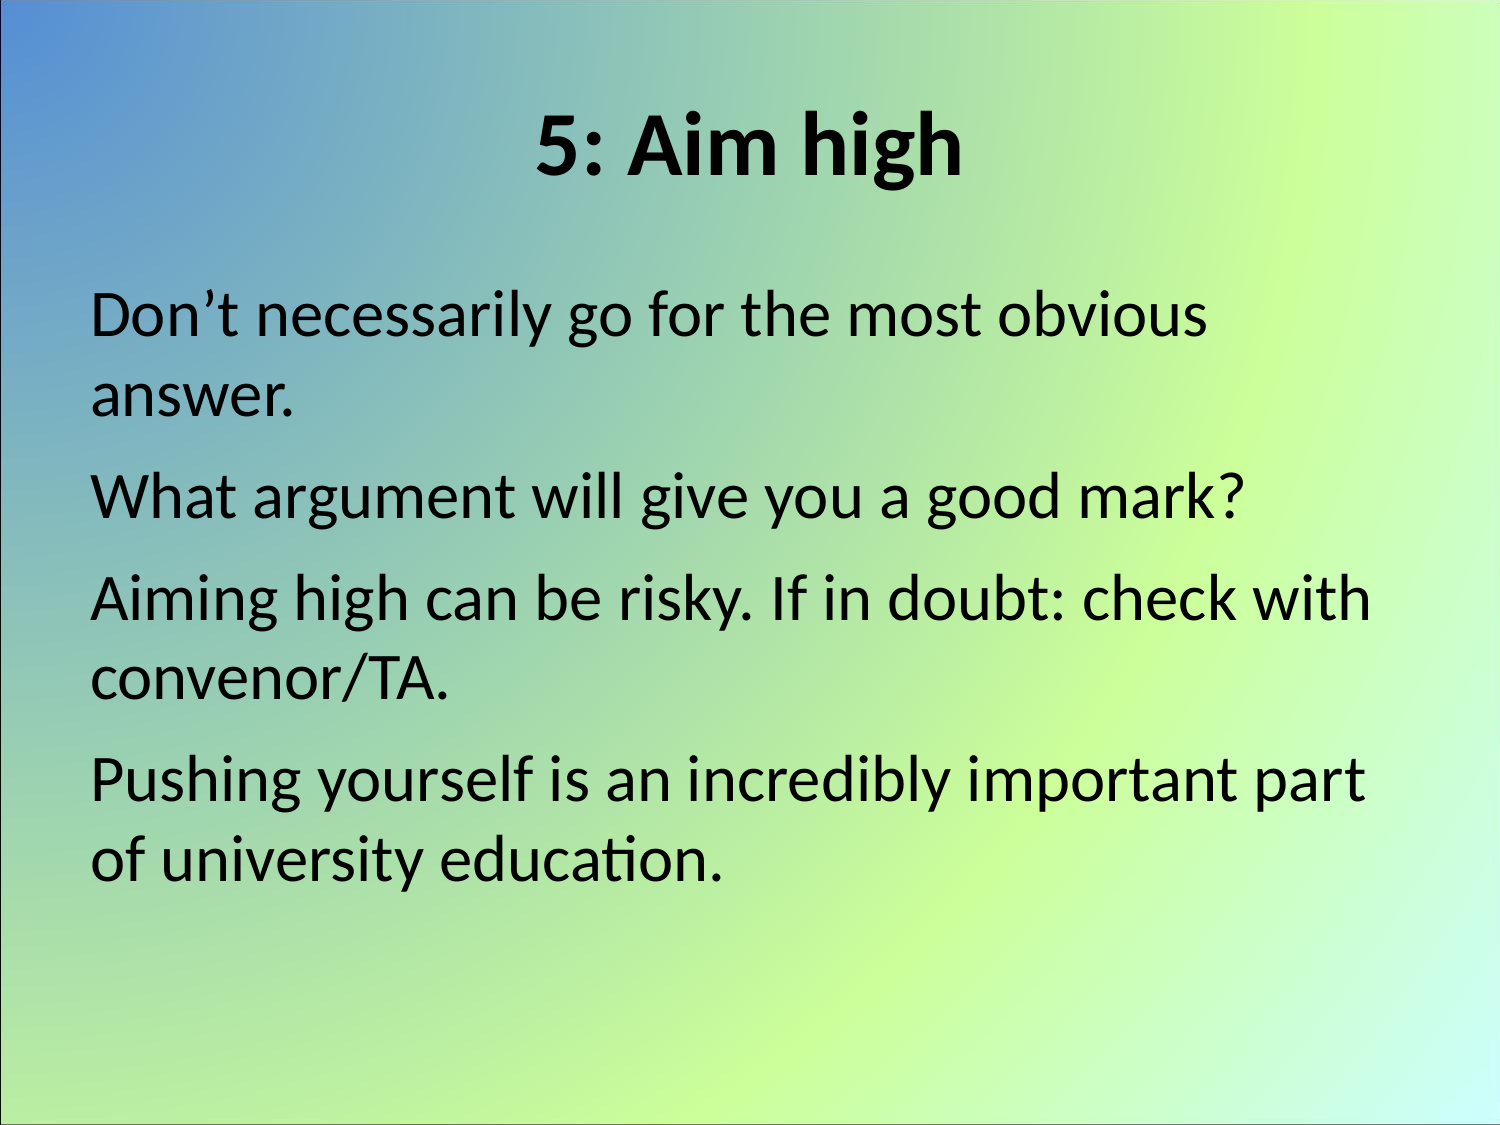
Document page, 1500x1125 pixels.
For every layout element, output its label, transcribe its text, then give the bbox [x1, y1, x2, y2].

list Don’t necessarily go for the most obvious answer. What argument will give you a good mark? Aiming high can be risky. If in doubt: check with convenor/TA. Pushing yourself is an incredibly important part of university education. [75, 262, 1425, 1067]
title 5: Aim high [75, 45, 1425, 233]
picture [0, 0, 1500, 1125]
